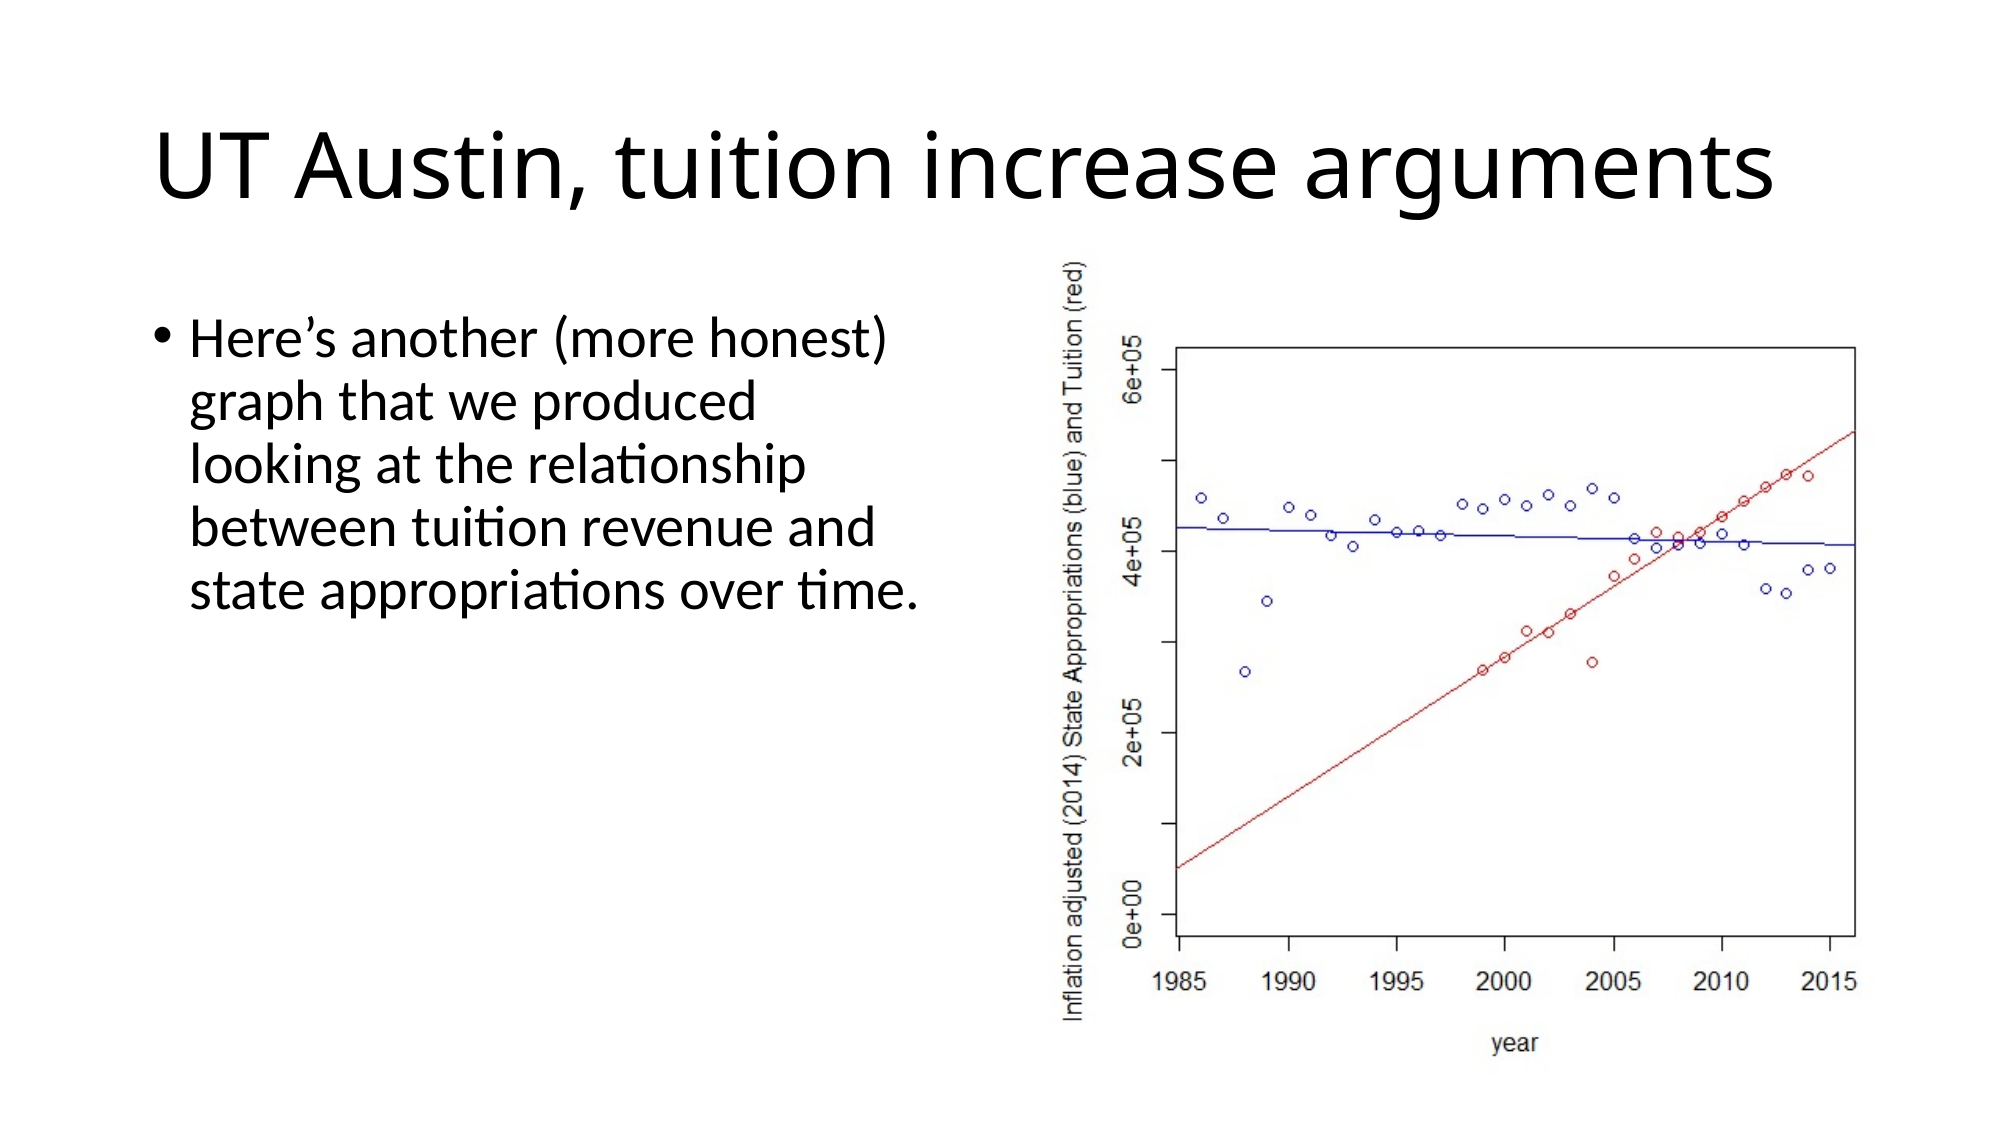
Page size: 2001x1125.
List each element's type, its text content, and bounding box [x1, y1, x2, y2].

title UT Austin, tuition increase arguments [137, 59, 1863, 278]
picture [999, 222, 2000, 1086]
list Here’s another (more honest) graph that we produced looking at the relationship between tuition revenue and state appropriations over time. [137, 299, 946, 1014]
